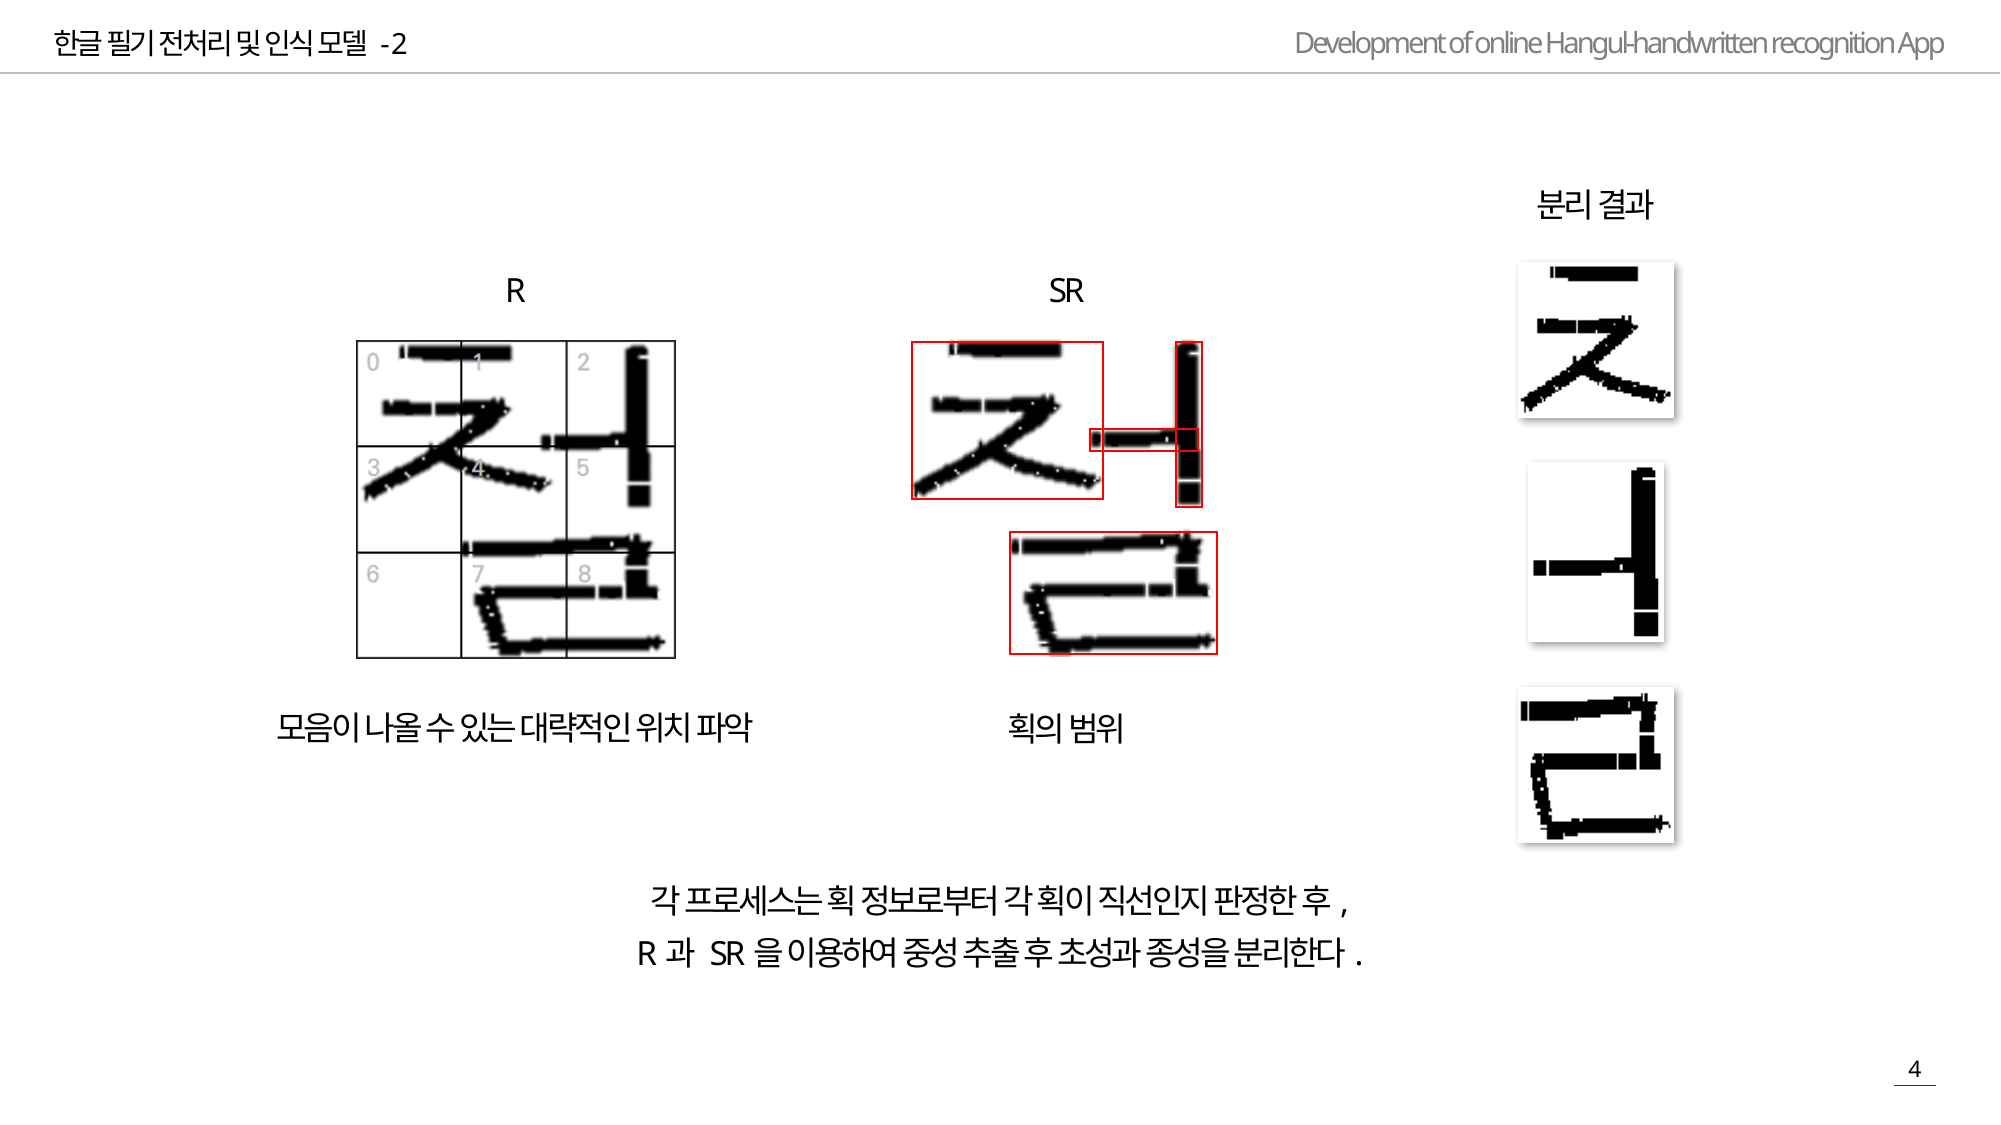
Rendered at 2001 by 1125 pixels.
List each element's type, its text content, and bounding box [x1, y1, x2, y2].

text_box 획의 범위 [553, 688, 1518, 759]
picture [1528, 462, 1664, 642]
picture [1518, 262, 1674, 418]
list 한글 필기 전처리 및 인식 모델 - 2 [38, 0, 869, 89]
picture [1518, 687, 1674, 843]
text_box SR [859, 249, 1274, 320]
picture [355, 340, 676, 659]
text_box R [308, 249, 723, 320]
text_box 각 프로세스는 획 정보로부터 각 획이 직선인지 판정한 후, R과 SR을 이용하여 중성 추출 후 초성과 종성을 분리한다. [130, 860, 1870, 993]
text_box 모음이 나올 수 있는 대략적인 위치 파악 [2, 688, 553, 759]
text_box 분리 결과 [1388, 164, 1804, 235]
picture [907, 338, 1226, 657]
